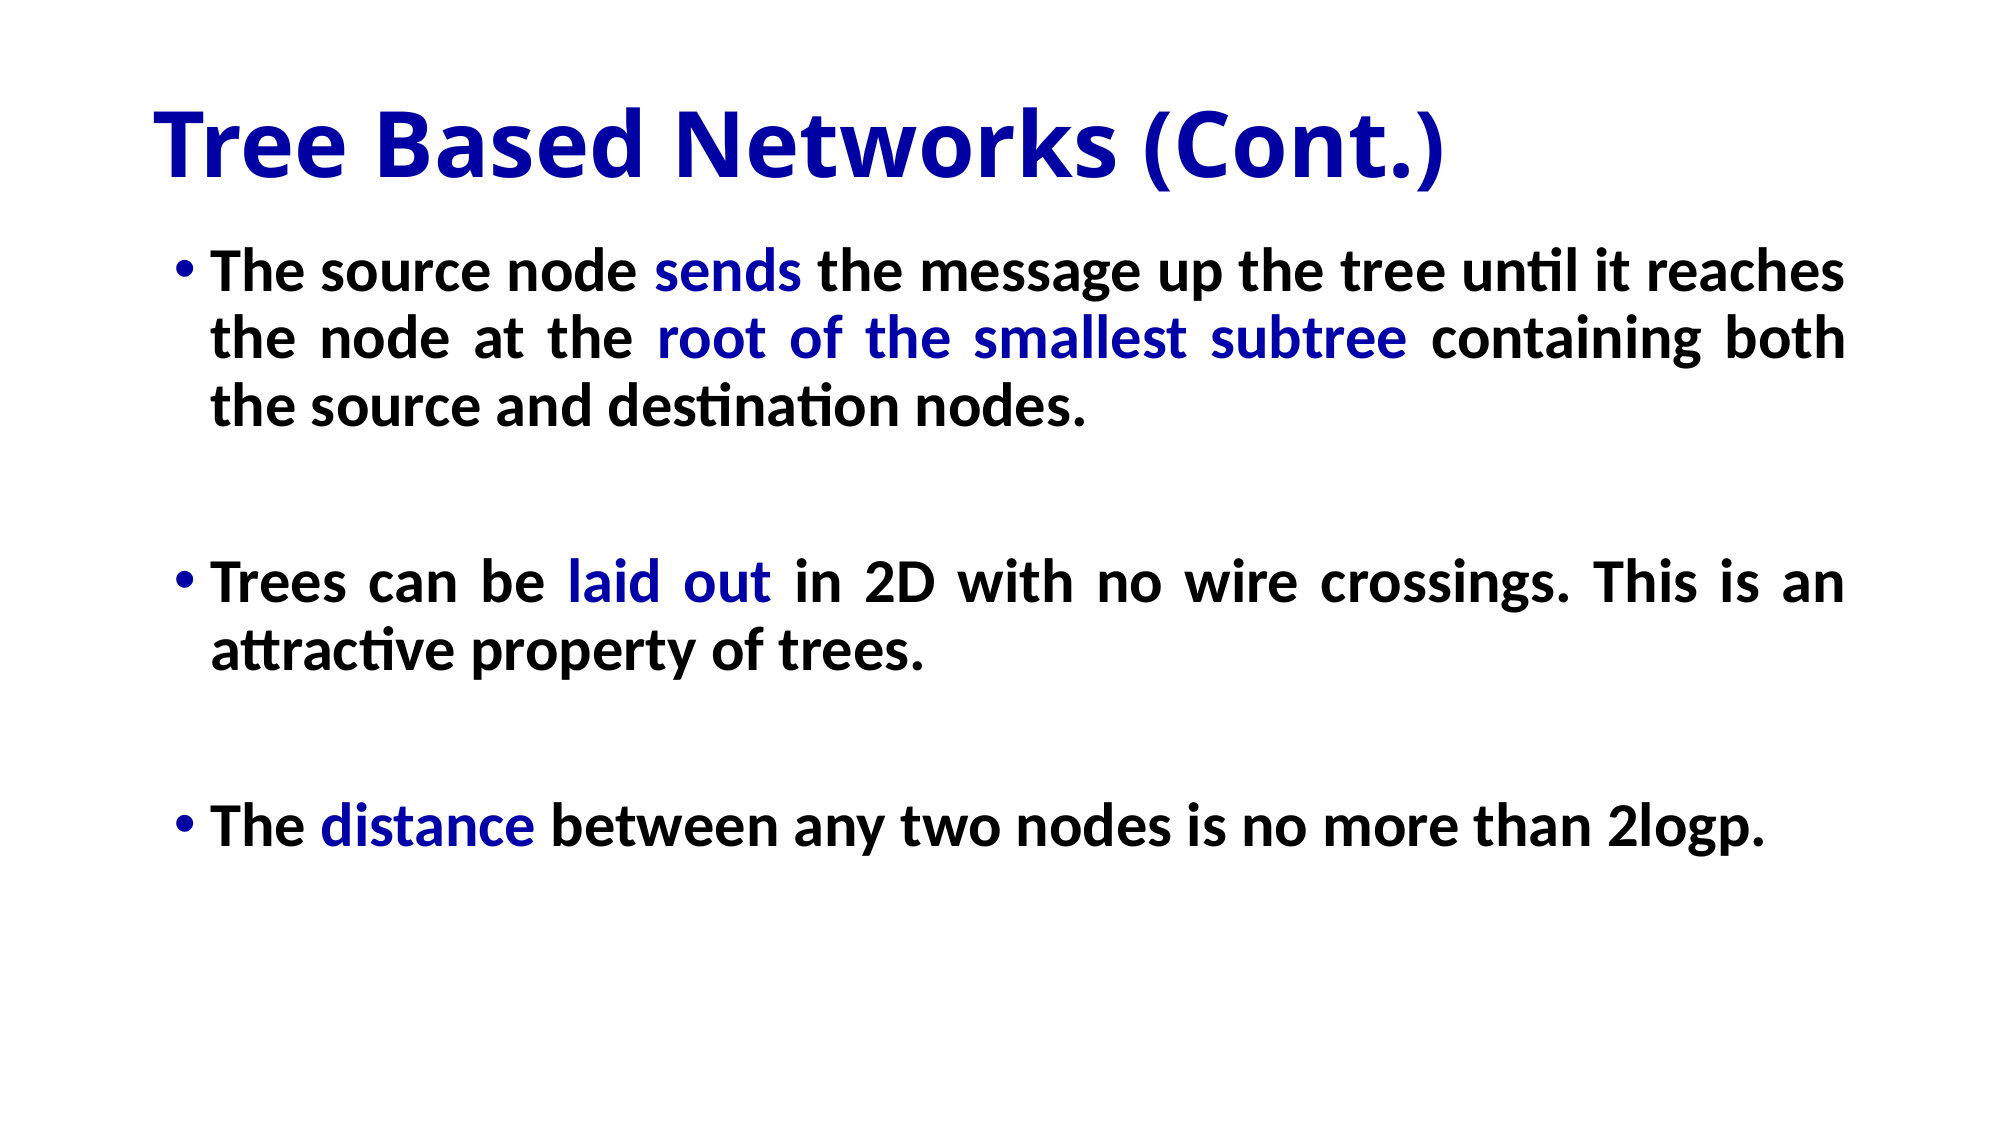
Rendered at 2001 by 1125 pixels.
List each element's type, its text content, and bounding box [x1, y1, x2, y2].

title Tree Based Networks (Cont.) [137, 74, 1863, 221]
list The source node sends the message up the tree until it reaches the node at the root of the smallest subtree containing both the source and destination nodes. Trees can be laid out in 2D with no wire crossings. This is an attractive property of trees. The distance between any two nodes is no more than 2logp. [137, 230, 1863, 1074]
